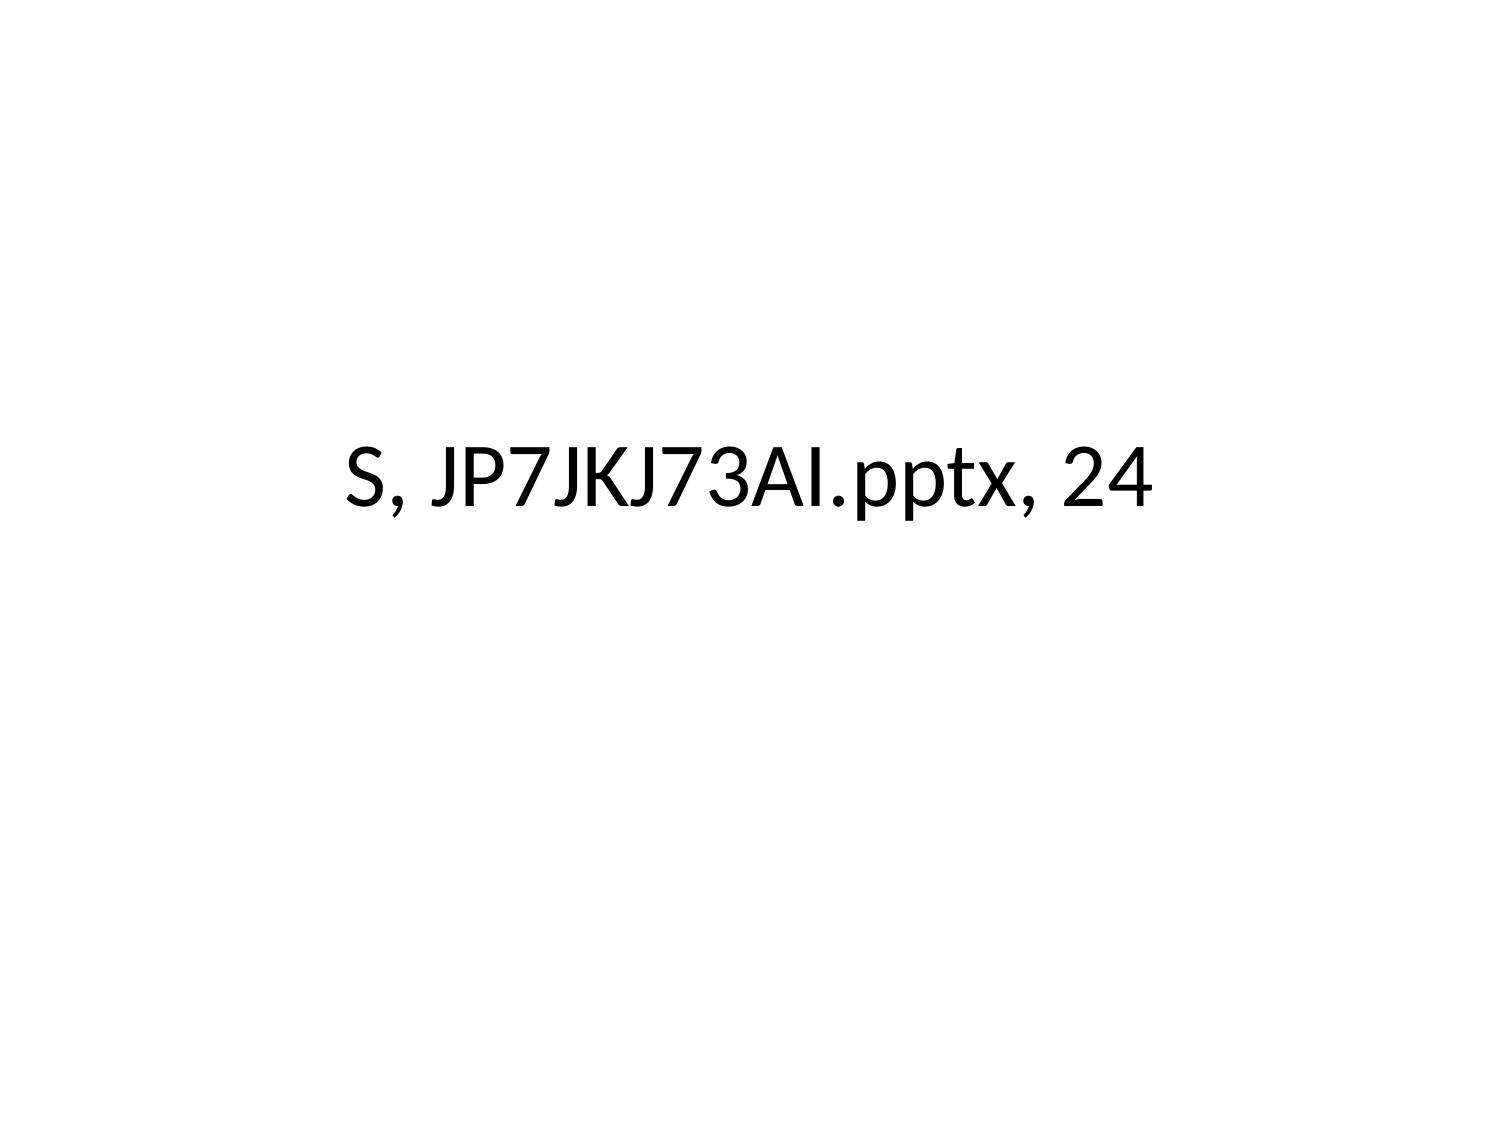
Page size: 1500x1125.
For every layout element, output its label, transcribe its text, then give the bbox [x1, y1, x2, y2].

title S, JP7JKJ73AI.pptx, 24 [112, 349, 1388, 591]
